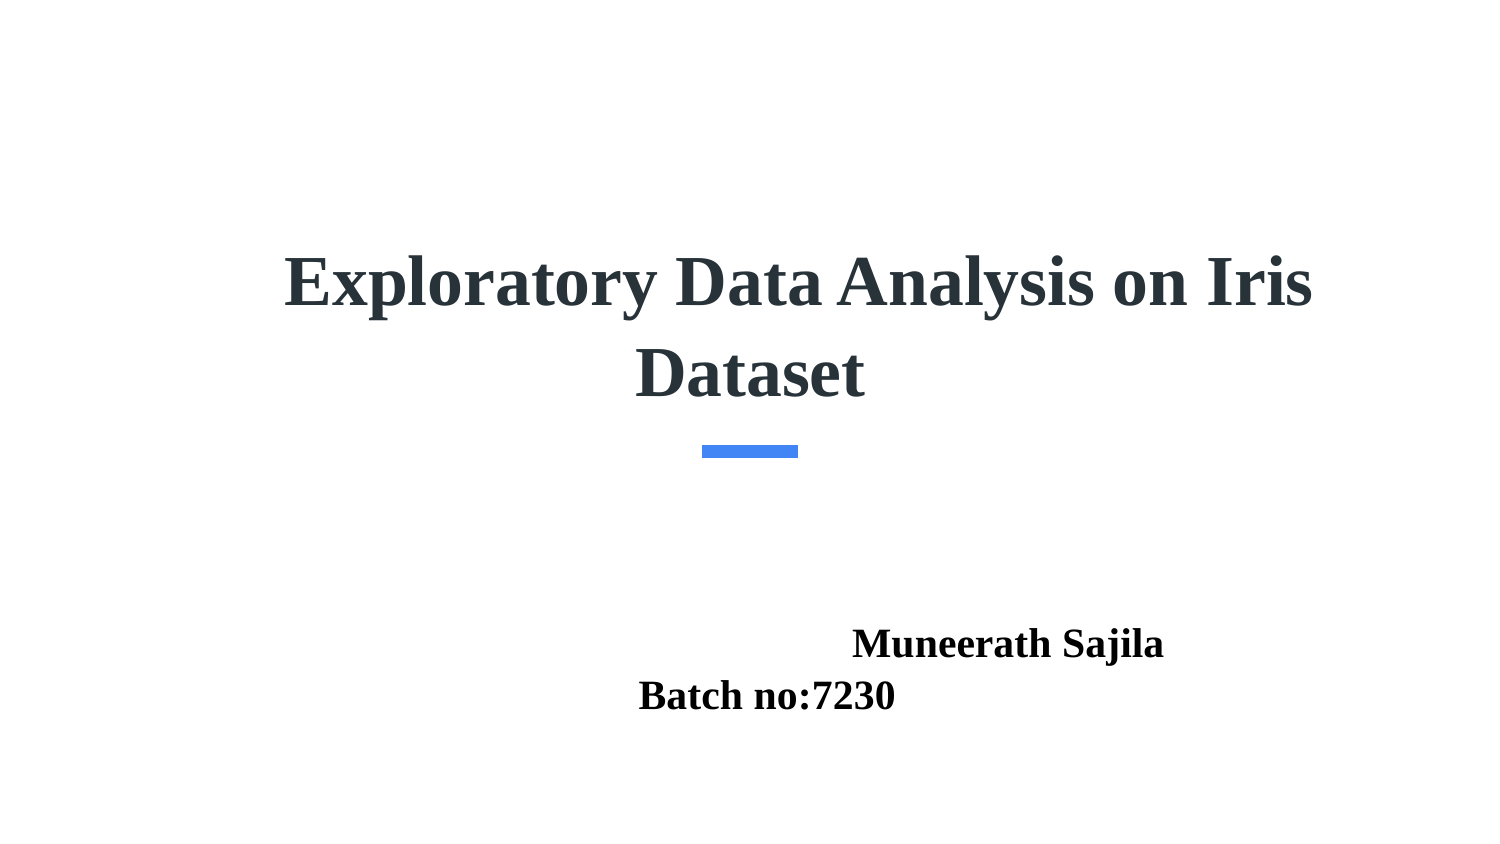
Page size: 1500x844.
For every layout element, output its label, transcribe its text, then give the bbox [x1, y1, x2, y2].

subtitle Muneerath Sajila Batch no:7230 [119, 520, 1416, 738]
title Exploratory Data Analysis on Iris Dataset [119, 215, 1381, 489]
